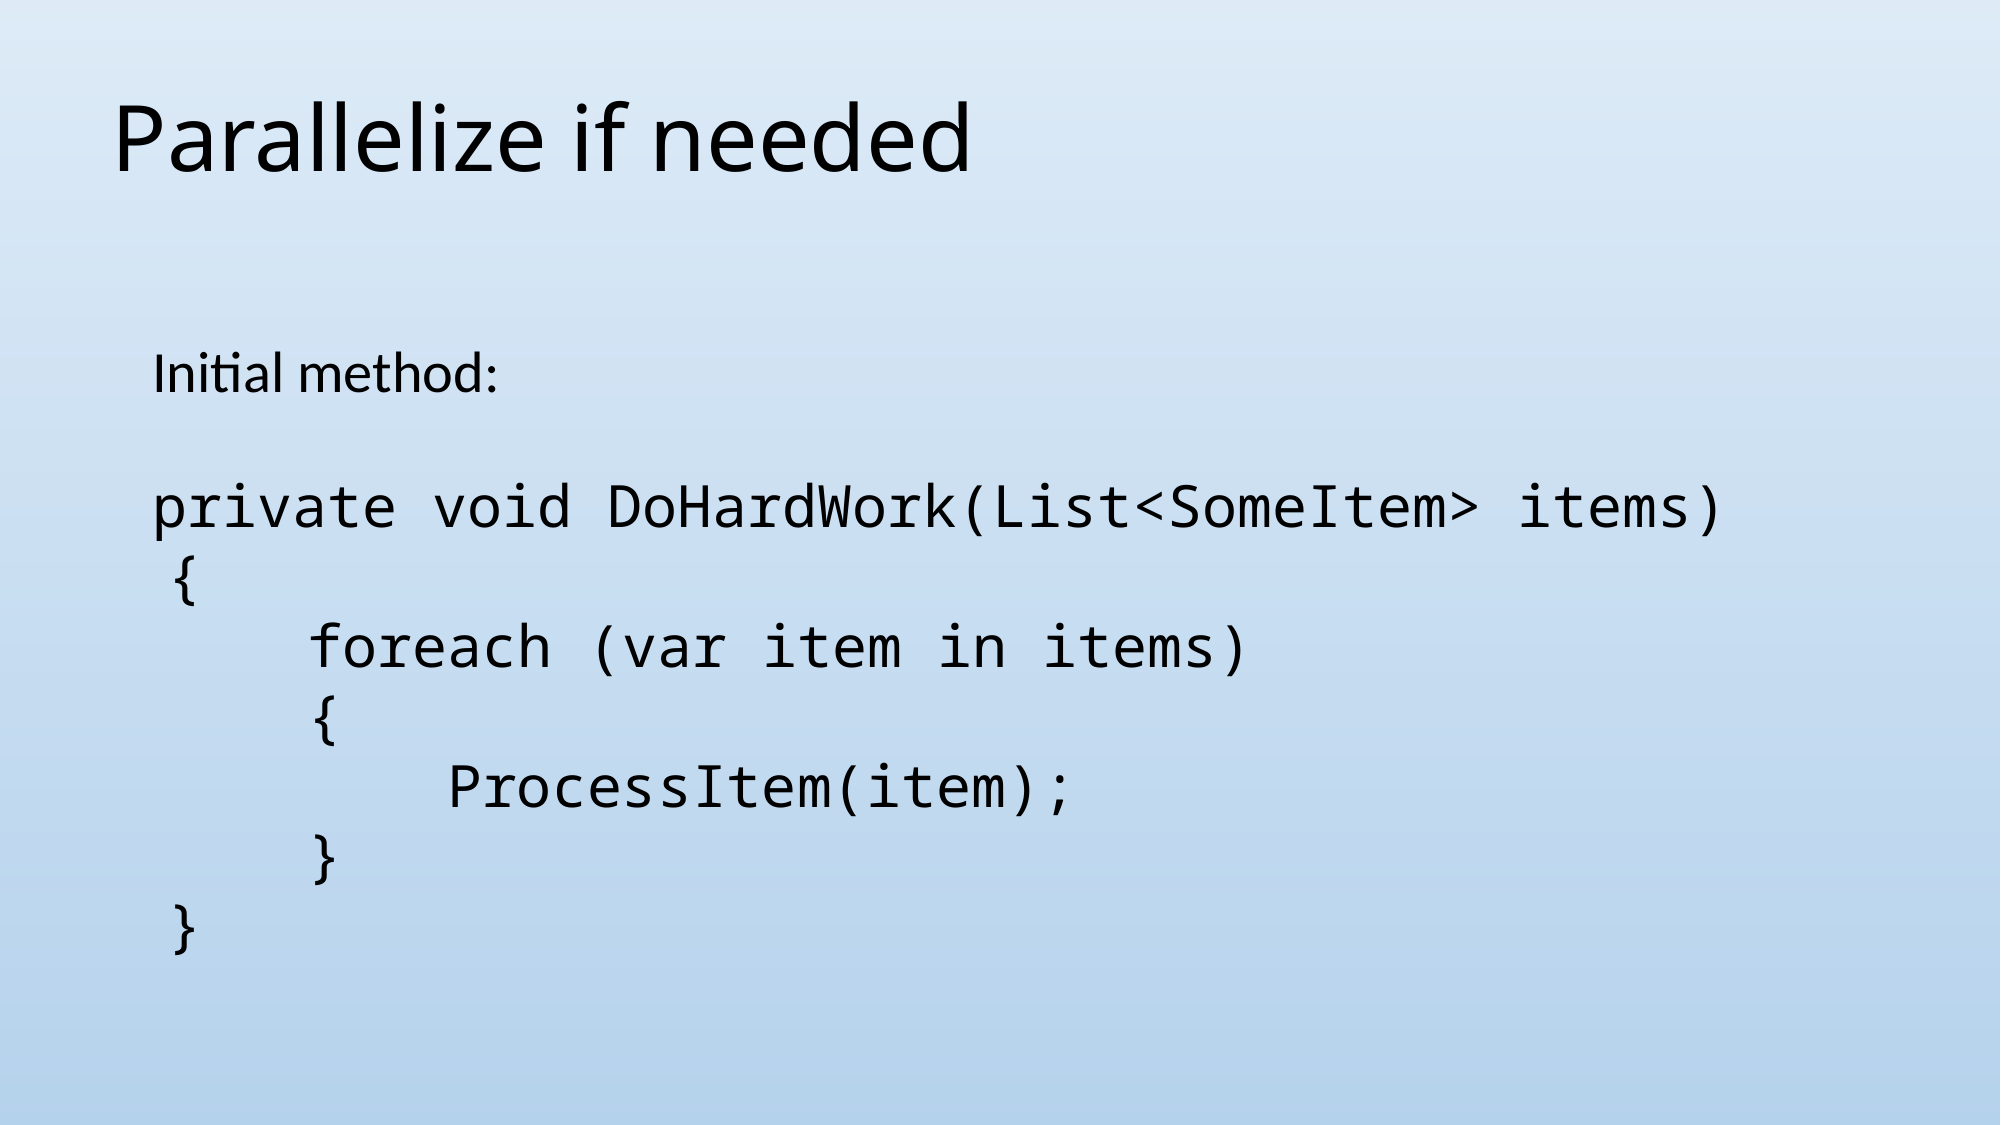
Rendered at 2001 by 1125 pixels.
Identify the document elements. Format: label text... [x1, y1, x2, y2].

text_box Initial method: [137, 326, 842, 412]
text_box private void DoHardWork(List<SomeItem> items) { foreach (var item in items) { ProcessItem(item); } } [0, 461, 1786, 966]
title Parallelize if needed [96, 32, 1946, 250]
